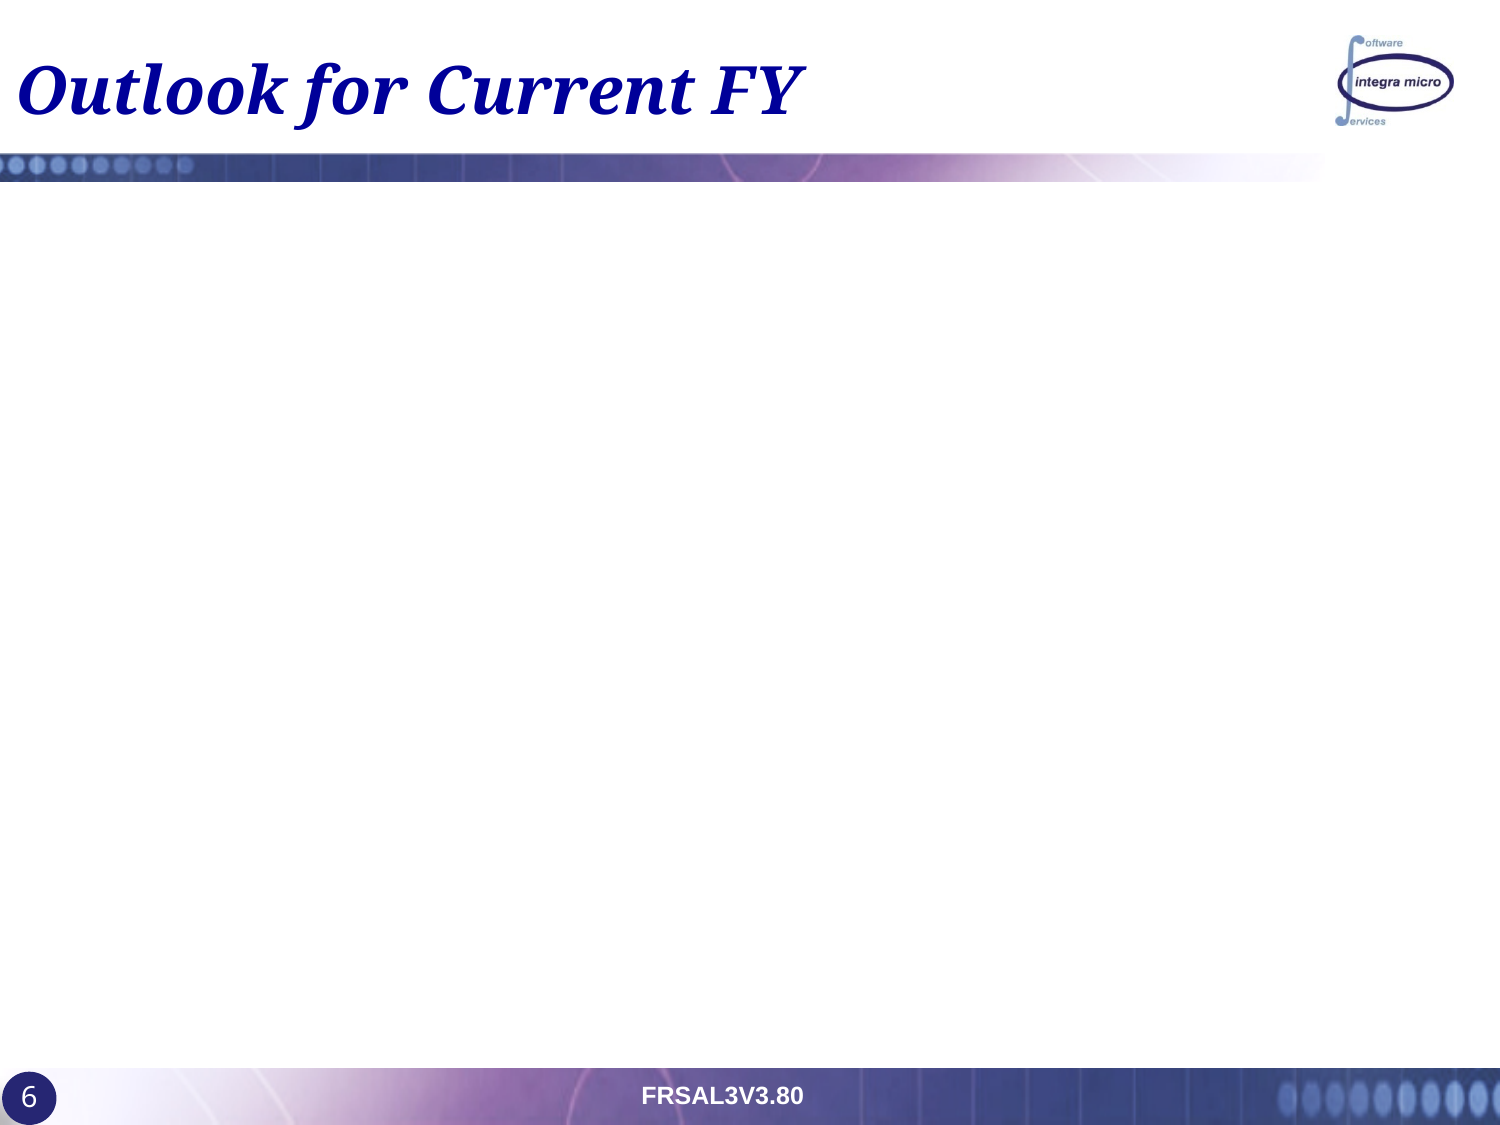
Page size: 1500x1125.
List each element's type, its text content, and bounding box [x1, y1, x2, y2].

title Outlook for Current FY [0, 0, 1436, 190]
picture [0, 1068, 1500, 1125]
picture [1436, 35, 1454, 126]
footer FRSAL3V3.80 [317, 1071, 1129, 1125]
